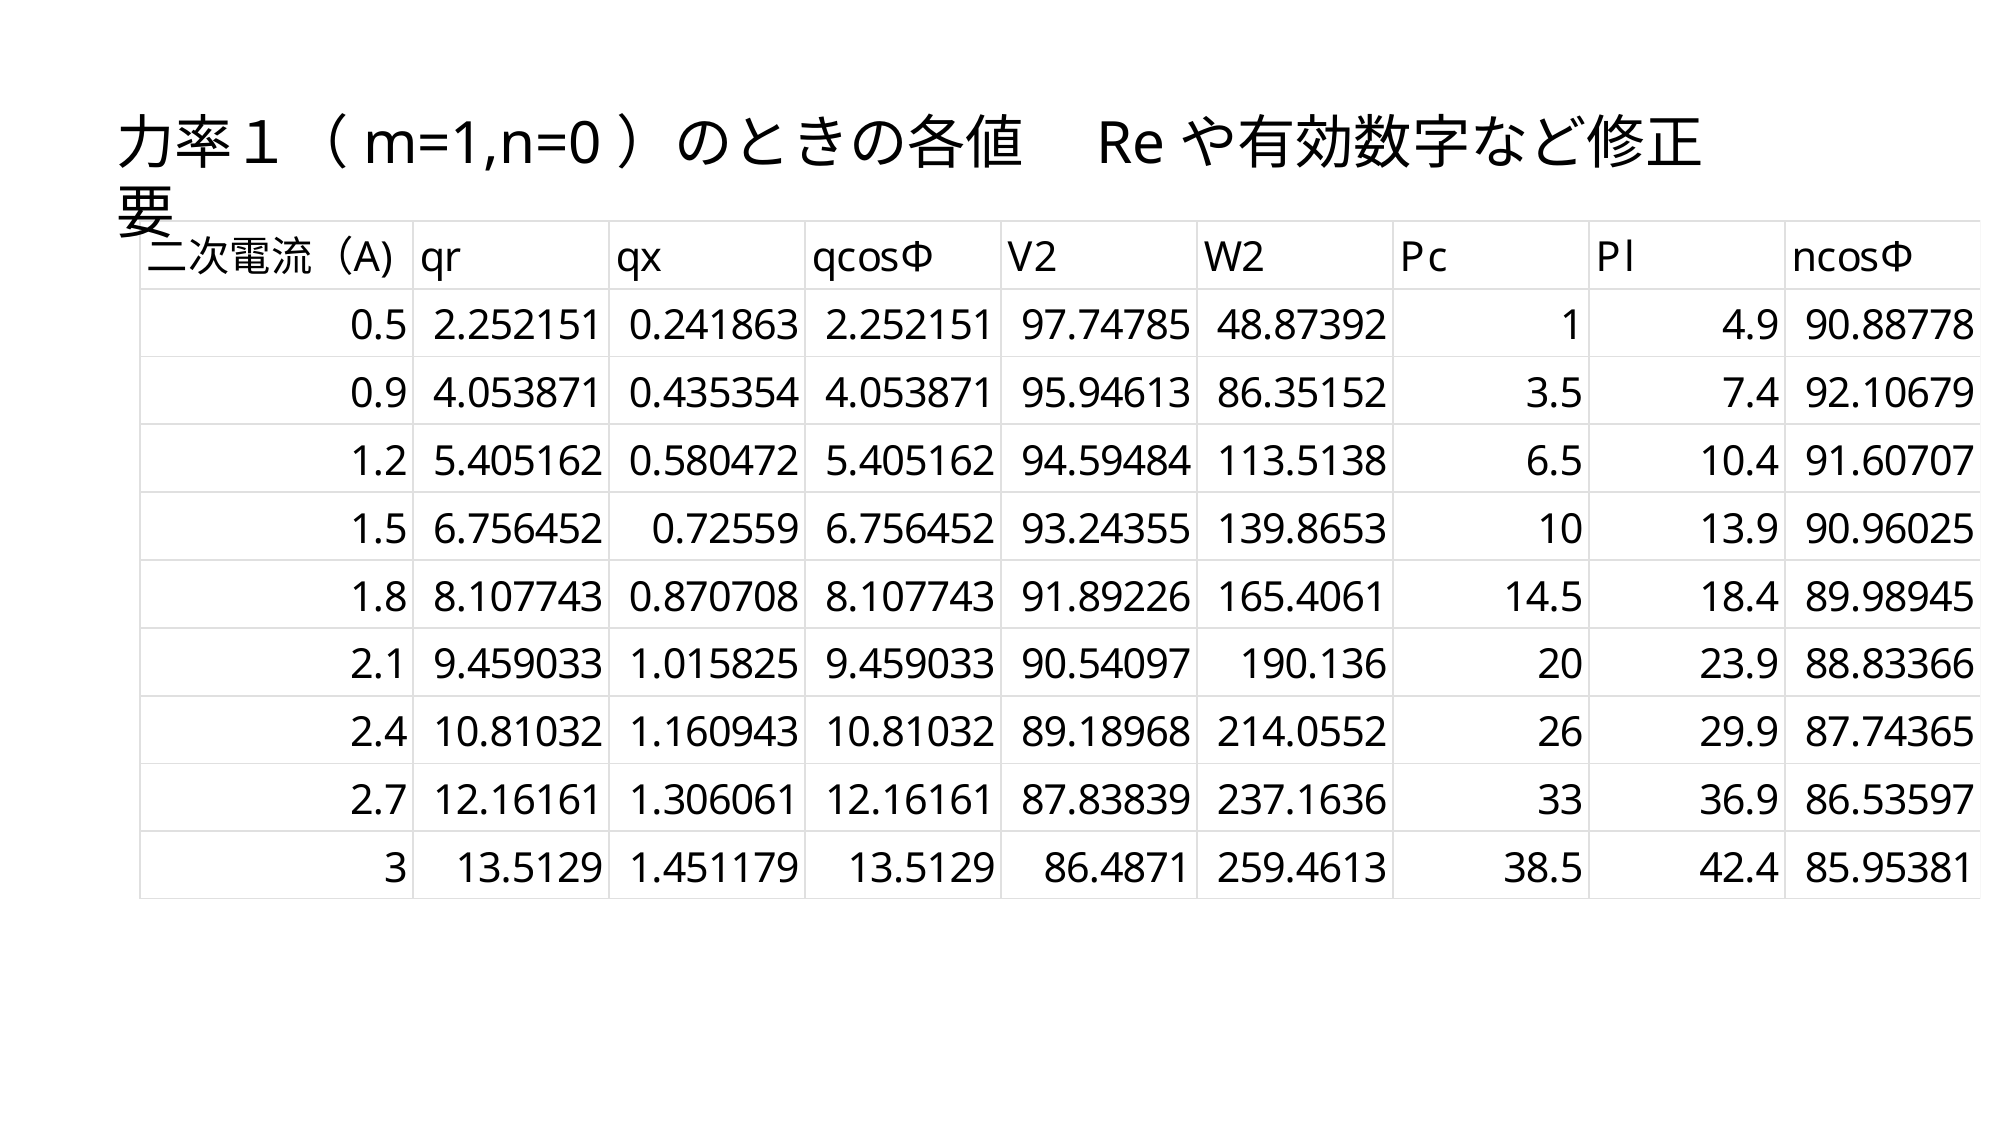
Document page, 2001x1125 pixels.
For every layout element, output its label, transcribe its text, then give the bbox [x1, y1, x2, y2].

text_box 力率１（m=1,n=0）のときの各値 Reや有効数字など修正要 [101, 97, 1758, 253]
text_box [138, 219, 1983, 901]
